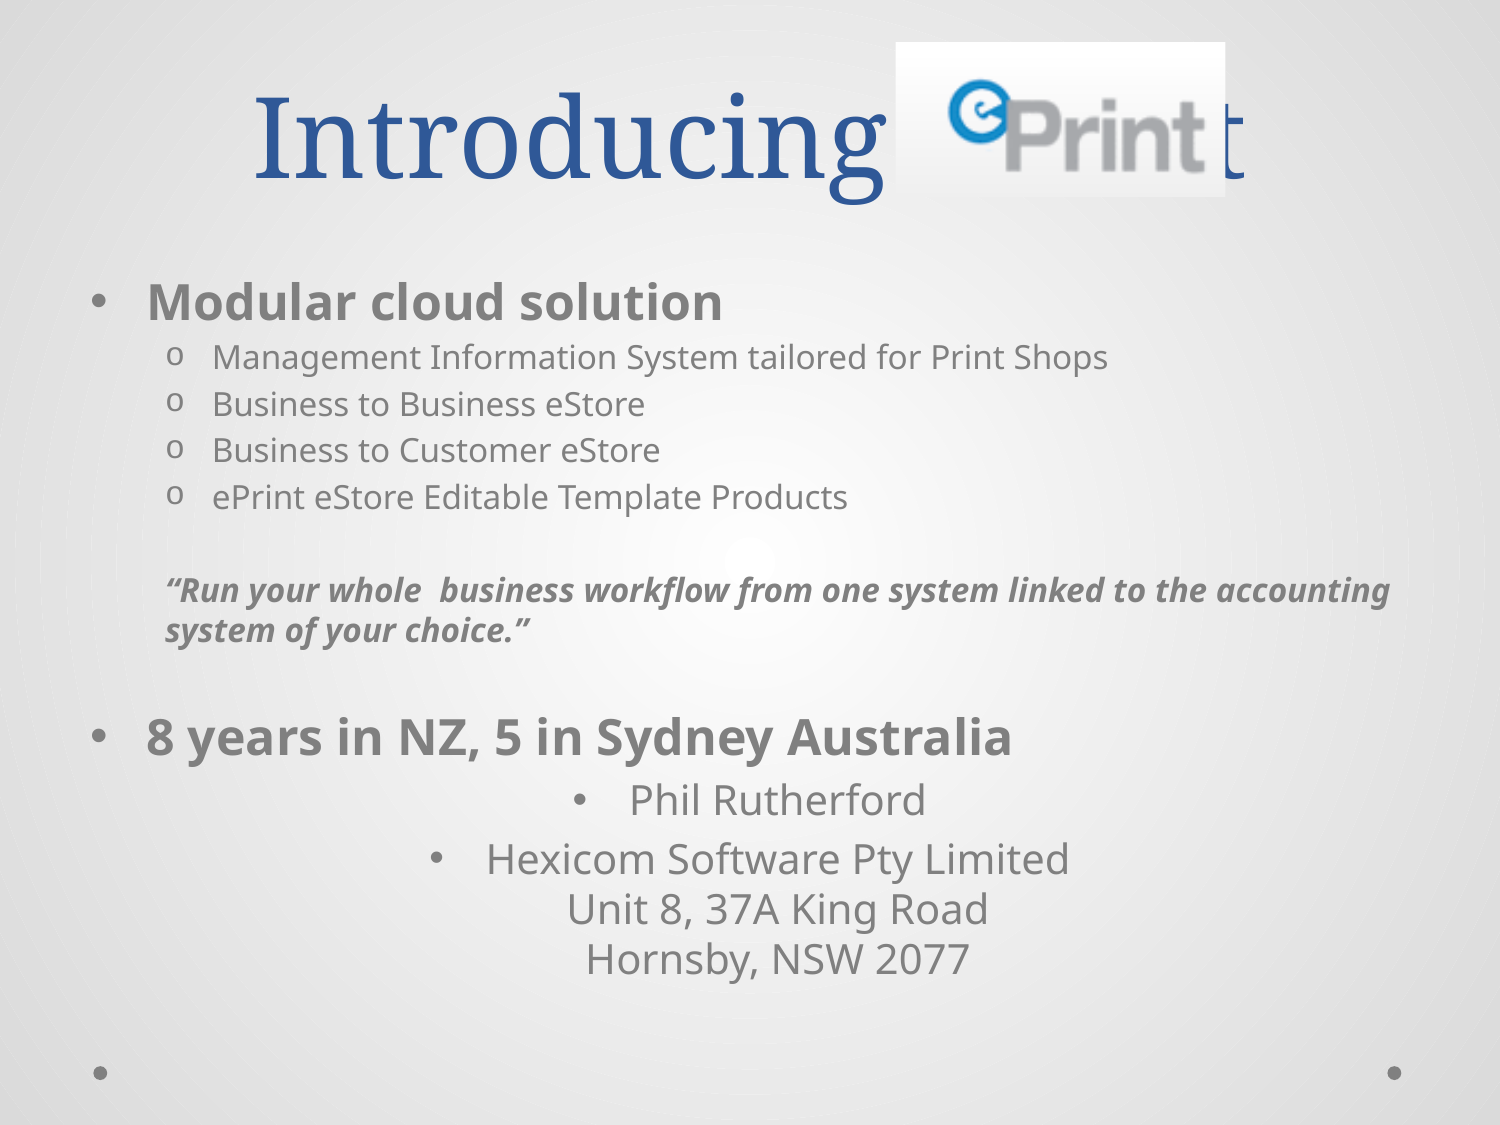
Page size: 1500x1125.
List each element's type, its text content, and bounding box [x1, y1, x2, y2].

title Introducing ePrint [75, 0, 1425, 209]
picture [895, 42, 1226, 197]
list Modular cloud solution Management Information System tailored for Print Shops Business to Business eStore Business to Customer eStore ePrint eStore Editable Template Products “Run your whole business workflow from one system linked to the accounting system of your choice.” 8 years in NZ, 5 in Sydney Australia Phil Rutherford Hexicom Software Pty Limited Unit 8, 37A King Road Hornsby, NSW 2077 [75, 262, 1425, 1005]
